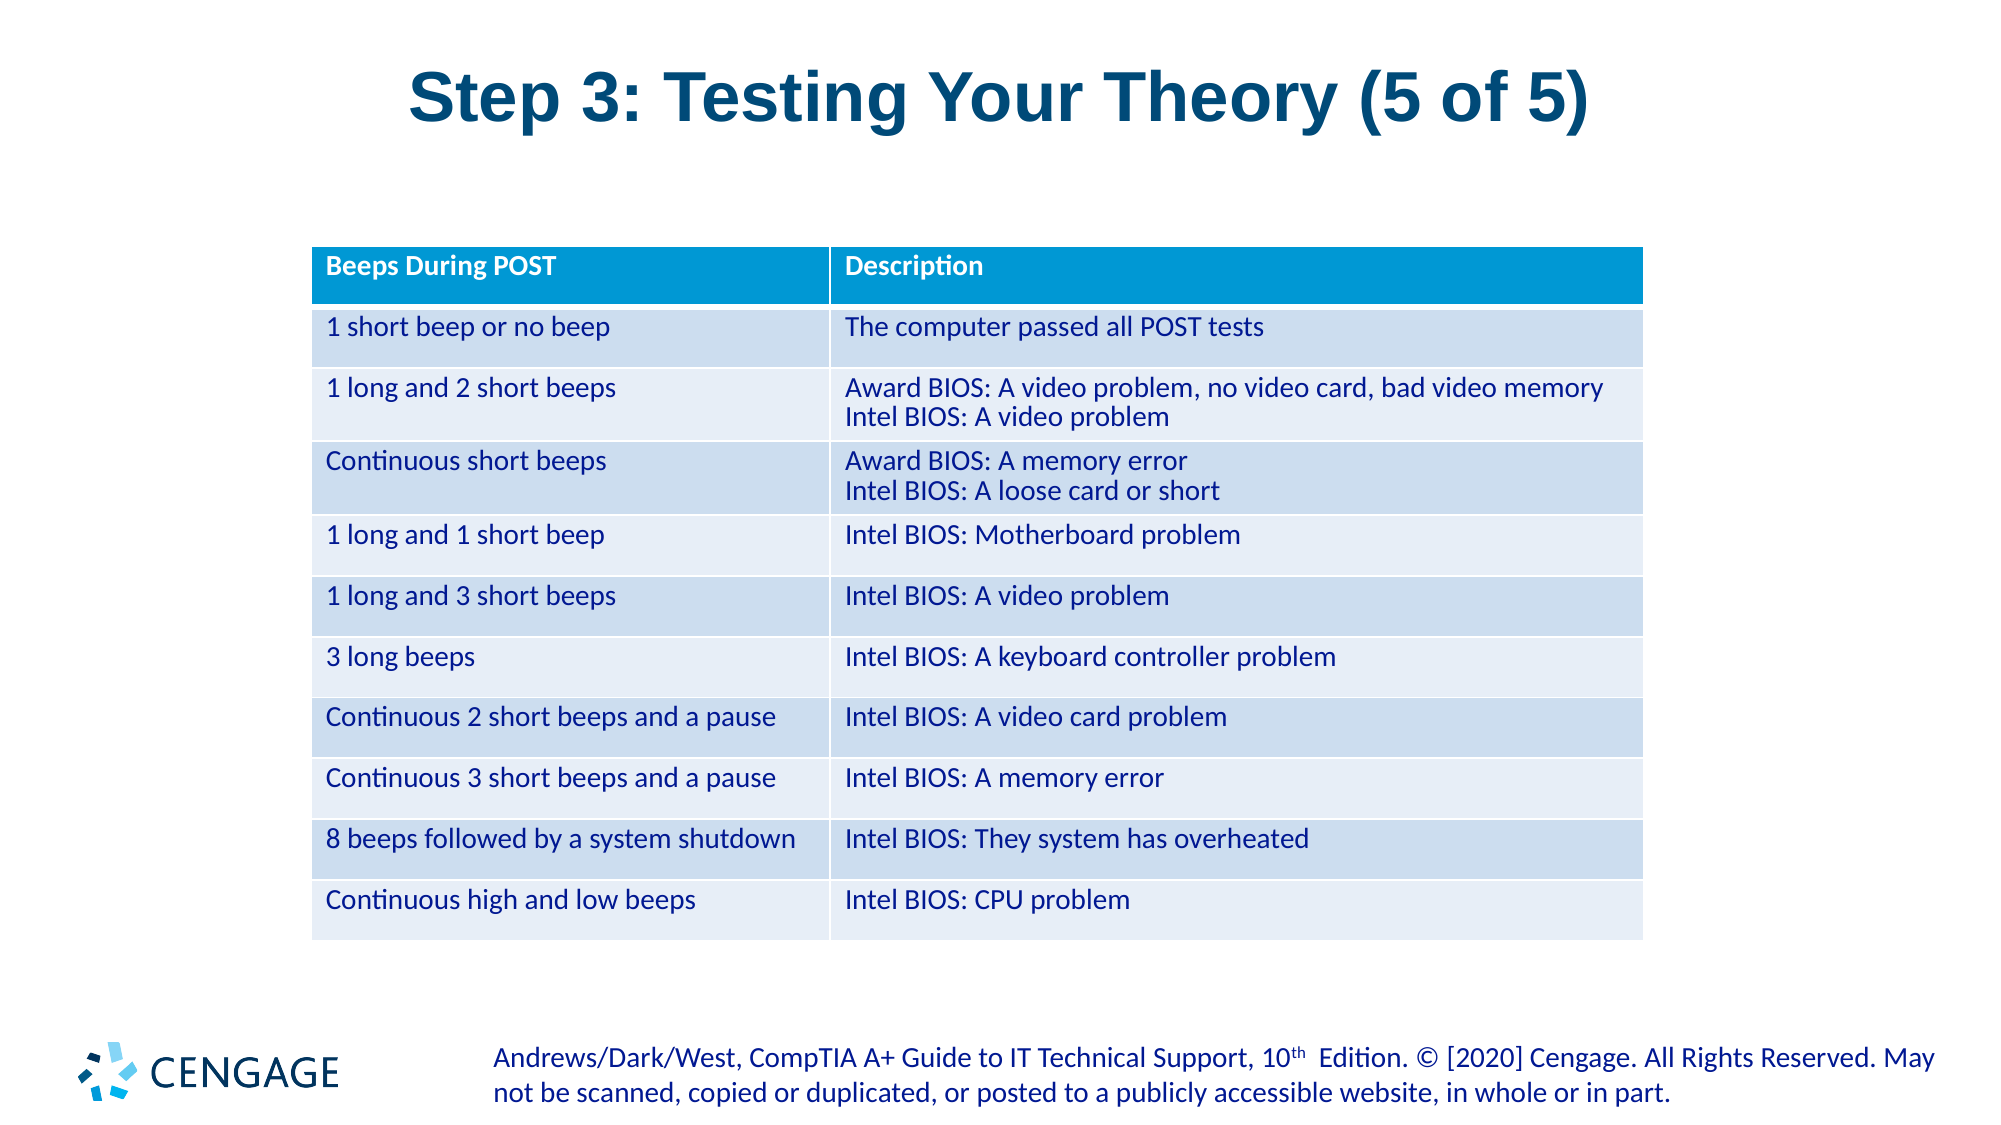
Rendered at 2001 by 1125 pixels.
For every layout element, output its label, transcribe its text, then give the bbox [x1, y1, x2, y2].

table_cell Intel BIOS: They system has overheated [831, 820, 1643, 879]
table_cell 1 long and 3 short beeps [312, 577, 829, 636]
table_cell Intel BIOS: A video card problem [831, 698, 1643, 757]
title Step 3: Testing Your Theory (5 of 5) [137, 59, 1863, 171]
table_cell Continuous 3 short beeps and a pause [312, 759, 829, 818]
table_cell 3 long beeps [312, 638, 829, 697]
table_cell Intel BIOS: A memory error [831, 759, 1643, 818]
table_cell 1 long and 2 short beeps [312, 369, 829, 440]
table_header Description [831, 247, 1643, 304]
table_cell The computer passed all POST tests [831, 310, 1643, 367]
table_cell 1 short beep or no beep [312, 310, 829, 367]
table_cell Intel BIOS: A video problem [831, 577, 1643, 636]
table_cell Continuous high and low beeps [312, 881, 829, 940]
table_cell Intel BIOS: A keyboard controller problem [831, 638, 1643, 697]
picture [78, 1042, 338, 1101]
table_cell Intel BIOS: Motherboard problem [831, 516, 1643, 575]
table_cell Continuous 2 short beeps and a pause [312, 698, 829, 757]
table_header Beeps During POST [312, 247, 829, 304]
table_cell Continuous short beeps [312, 442, 829, 514]
table_cell 8 beeps followed by a system shutdown [312, 820, 829, 879]
table_cell Intel BIOS: CPU problem [831, 881, 1643, 940]
table_cell Award BIOS: A memory error Intel BIOS: A loose card or short [831, 442, 1643, 514]
table_cell 1 long and 1 short beep [312, 516, 829, 575]
table_cell Award BIOS: A video problem, no video card, bad video memory Intel BIOS: A video problem [831, 369, 1643, 440]
